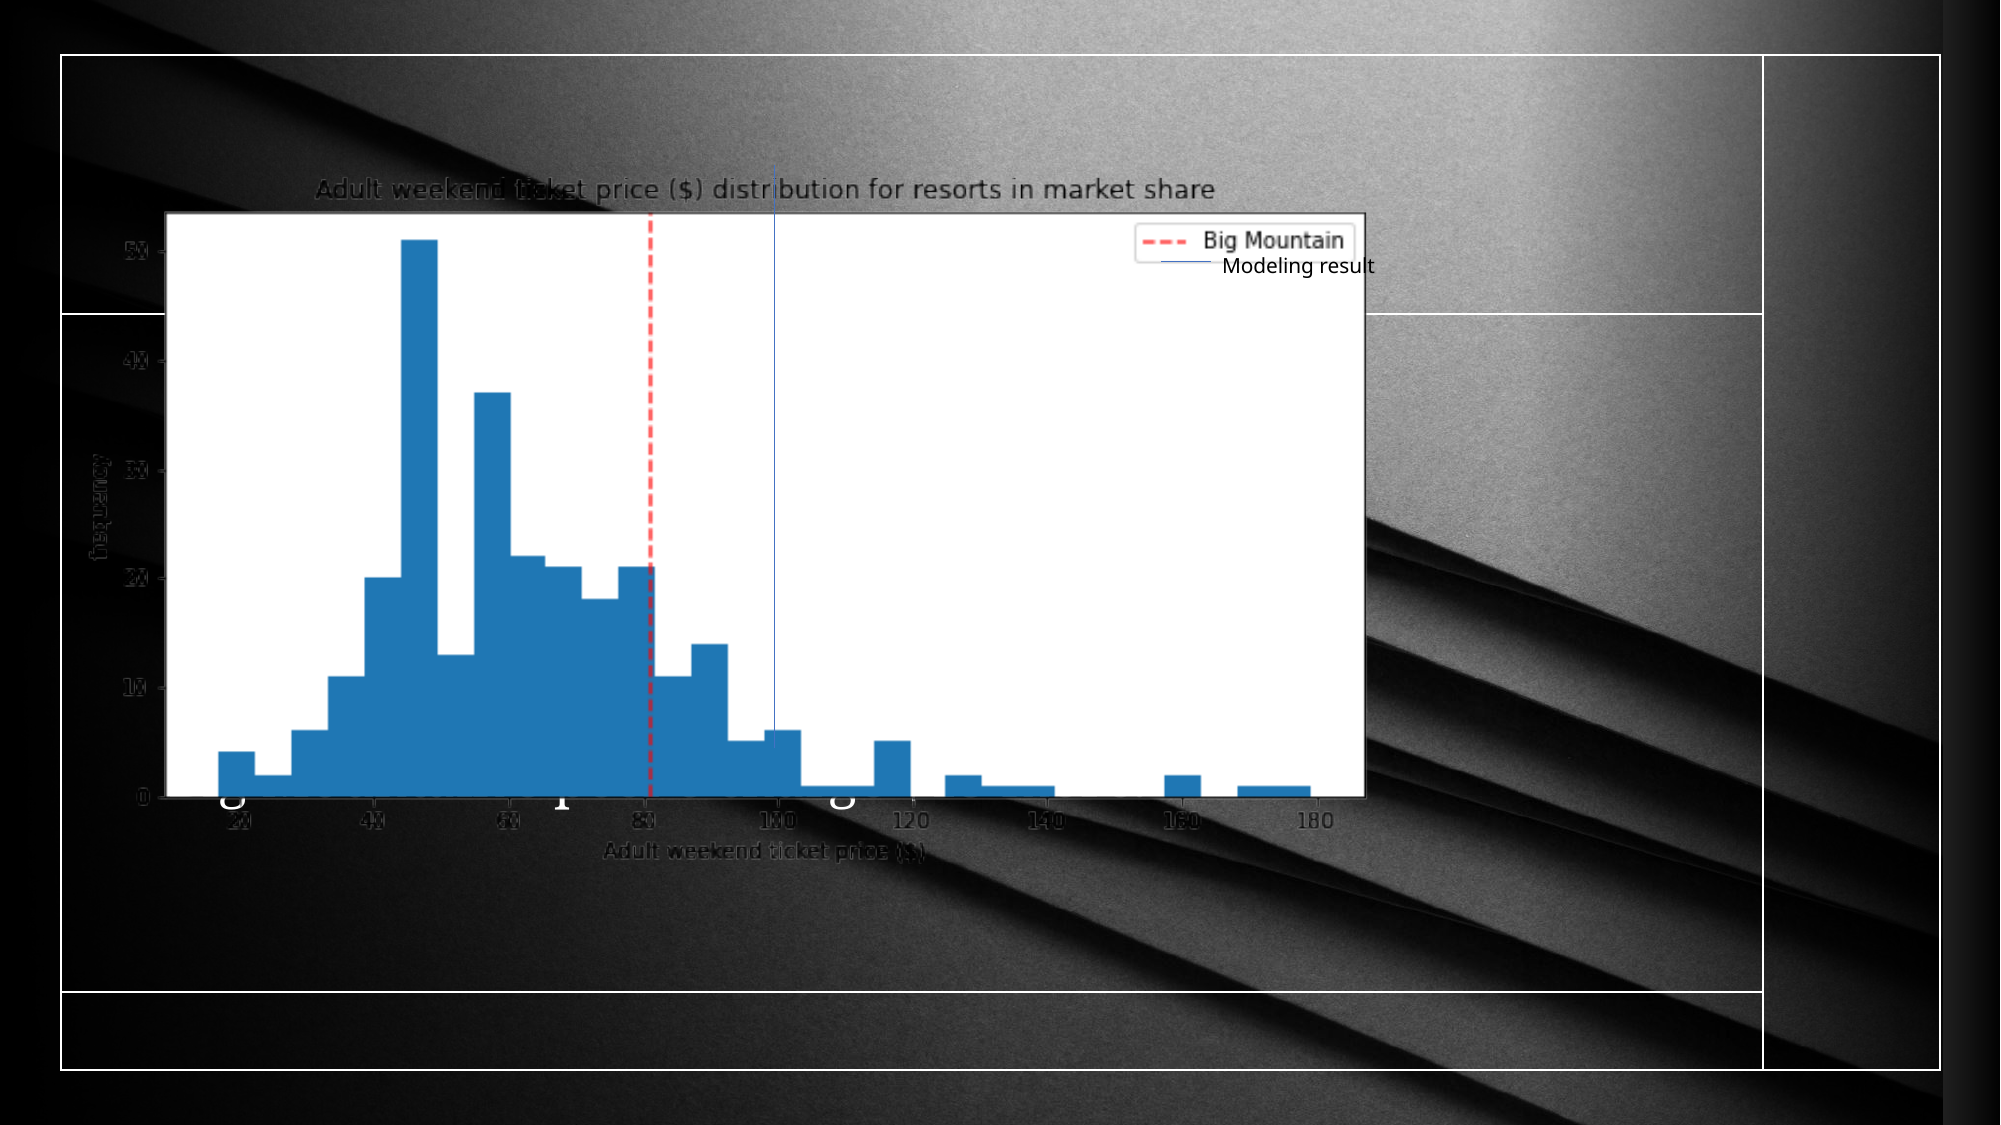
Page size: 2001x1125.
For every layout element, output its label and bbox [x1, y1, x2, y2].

text_box [1943, 0, 2000, 1125]
picture [0, 0, 1943, 1125]
